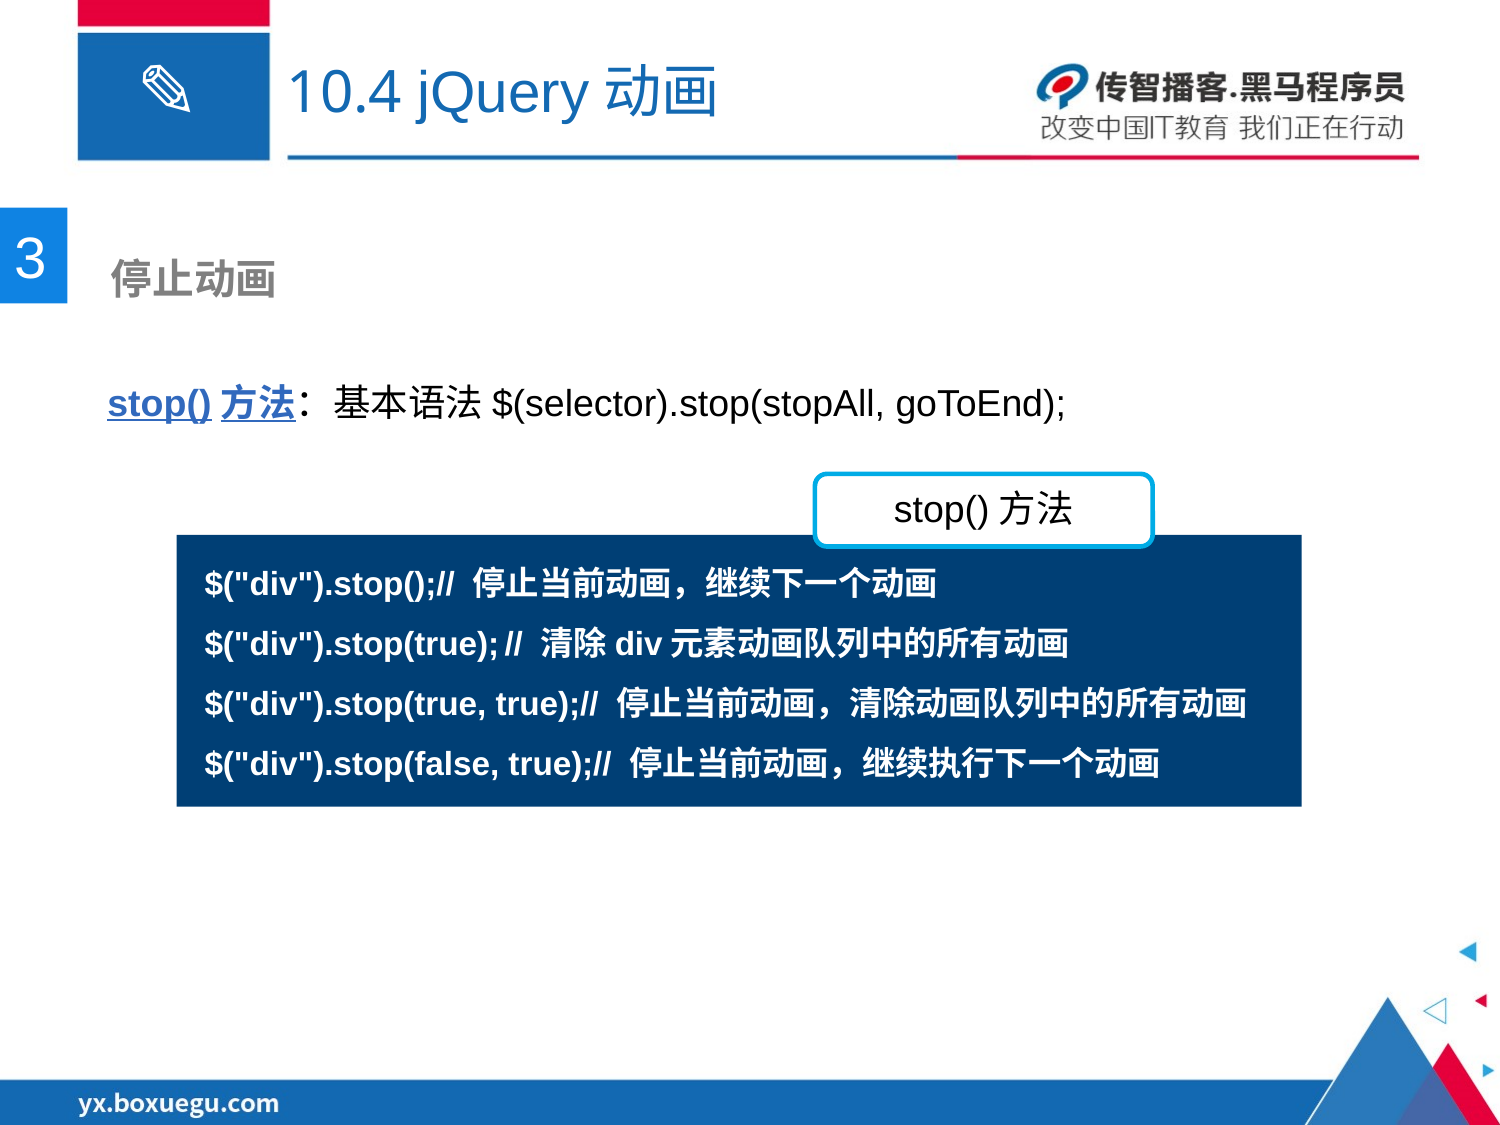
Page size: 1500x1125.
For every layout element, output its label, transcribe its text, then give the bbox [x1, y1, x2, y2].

title 10.4 jQuery动画 [271, 25, 1046, 153]
picture [0, 1, 1500, 1125]
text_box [176, 534, 1302, 807]
text_box stop()方法：基本语法$(selector).stop(stopAll, goToEnd); [92, 326, 1390, 432]
text_box stop()方法 [814, 473, 1153, 533]
text_box 停止动画 [70, 245, 842, 310]
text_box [0, 207, 68, 304]
